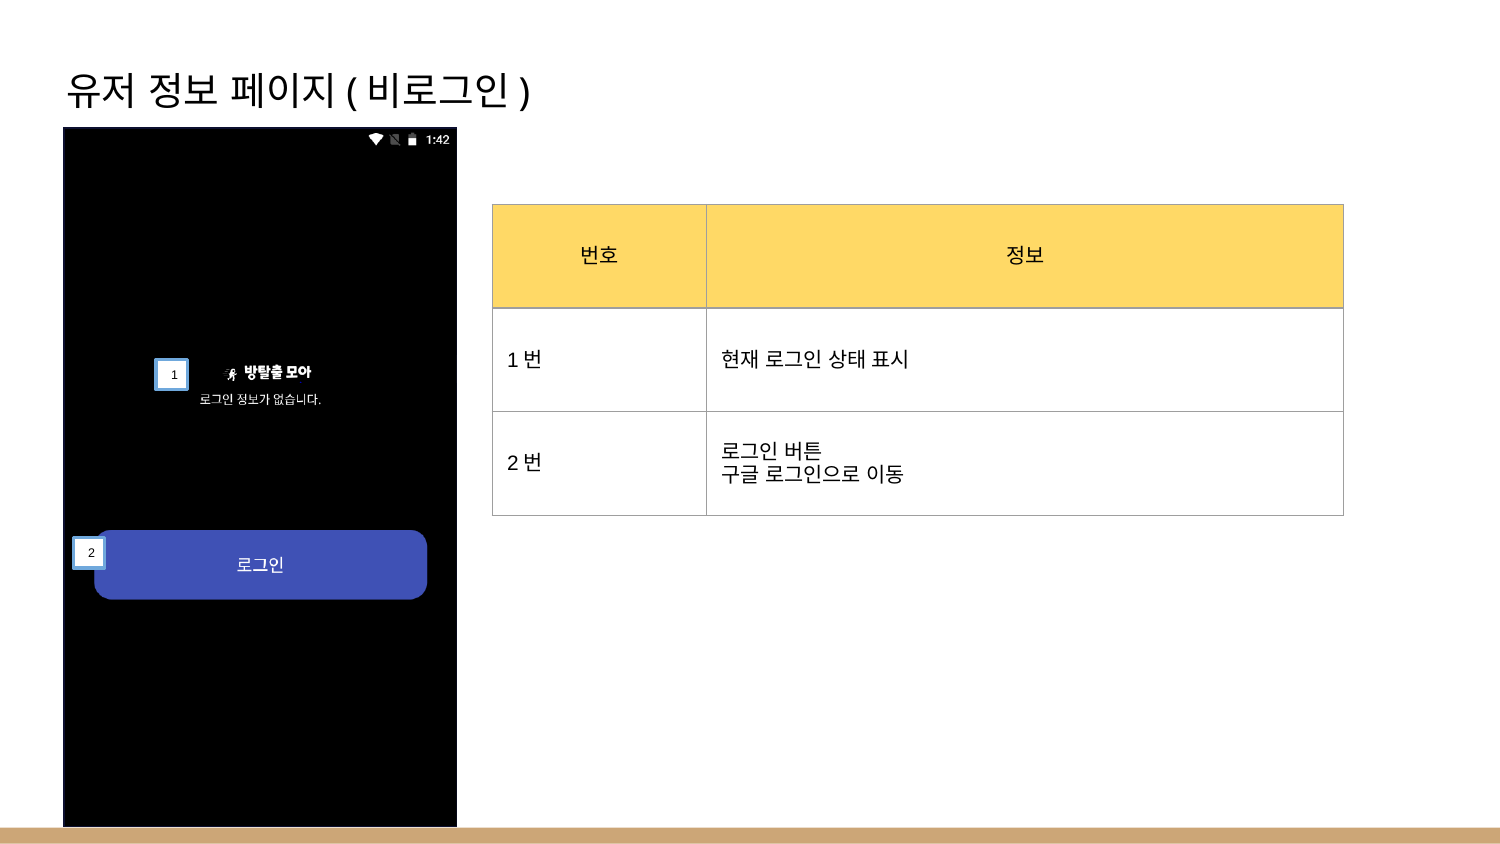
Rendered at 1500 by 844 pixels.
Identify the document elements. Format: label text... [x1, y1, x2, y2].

table_header 번호 [493, 205, 706, 307]
table_cell 2번 [493, 412, 706, 515]
table_cell 1번 [493, 309, 706, 411]
table_cell 현재 로그인 상태 표시 [707, 309, 1343, 411]
table_header 정보 [707, 205, 1343, 307]
picture [63, 127, 458, 828]
title 유저 정보 페이지(비로그인) [51, 51, 1449, 128]
table_cell 로그인 버튼 구글 로그인으로 이동 [707, 412, 1343, 515]
